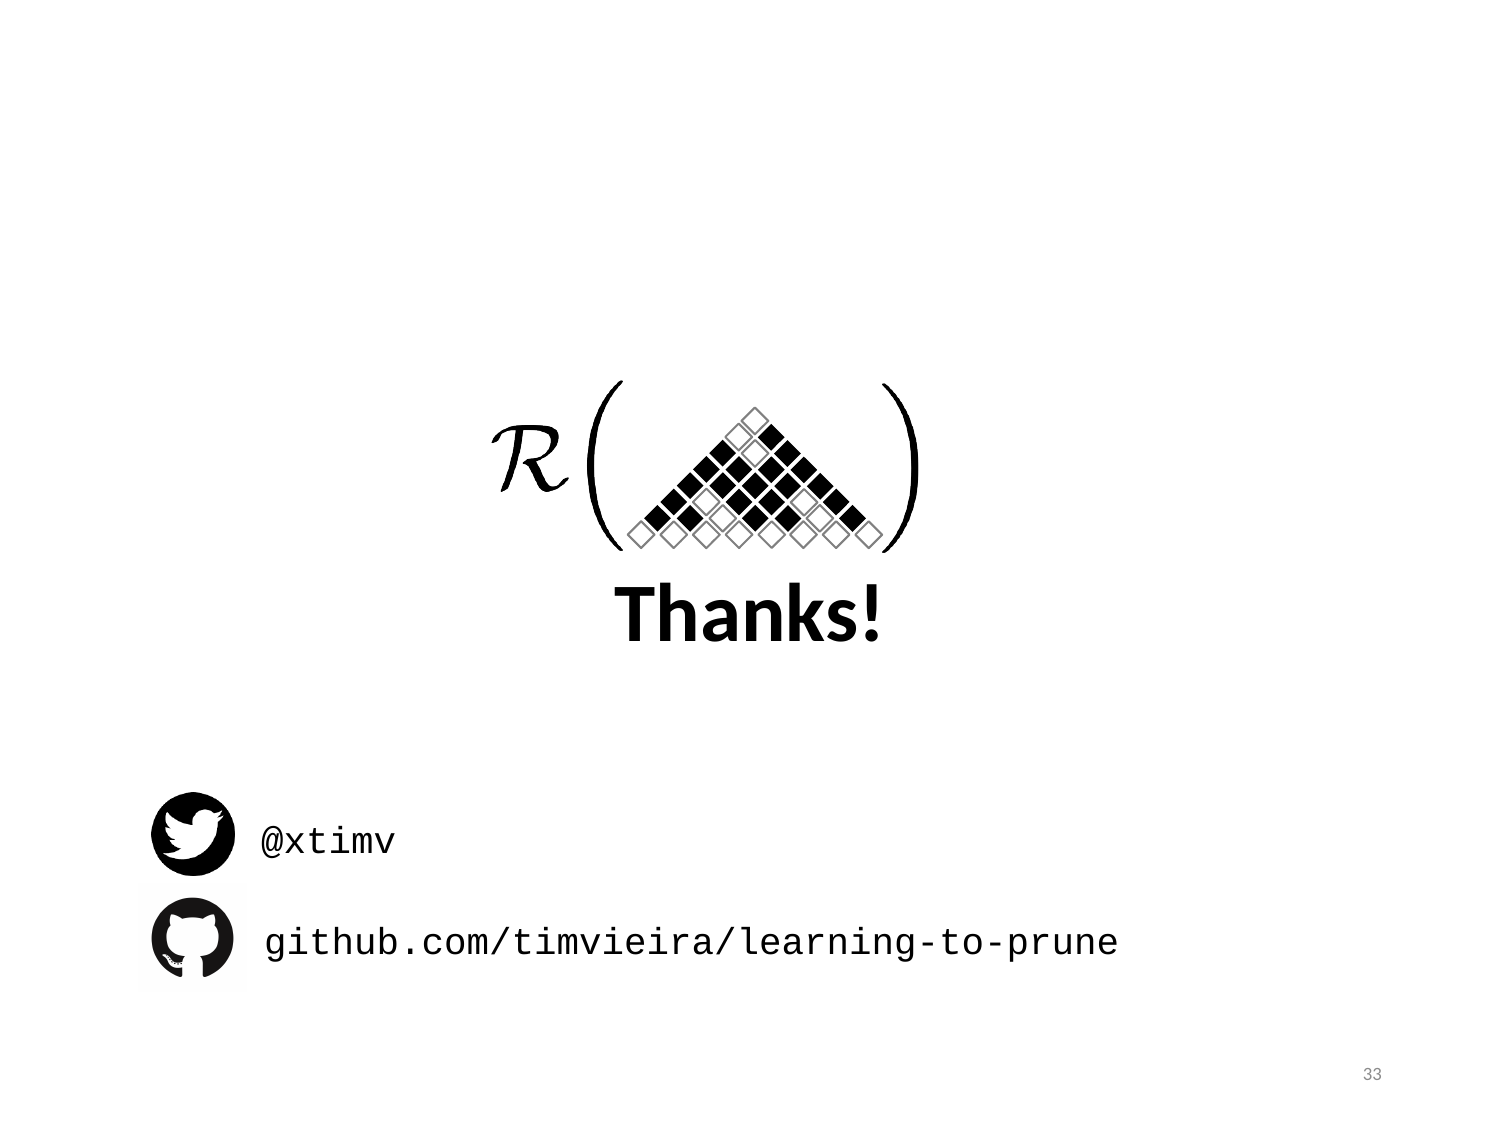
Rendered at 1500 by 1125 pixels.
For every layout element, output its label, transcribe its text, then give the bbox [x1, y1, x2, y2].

text_box github.com/timvieira/learning-to-prune [249, 909, 1236, 970]
picture [881, 383, 919, 553]
picture [138, 883, 247, 992]
text_box @xtimv [247, 808, 427, 866]
text_box Thanks! [75, 514, 1425, 703]
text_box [631, 411, 879, 545]
slide_number 33 [1059, 1042, 1397, 1103]
picture [151, 792, 235, 876]
picture [491, 380, 623, 551]
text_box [647, 427, 862, 528]
